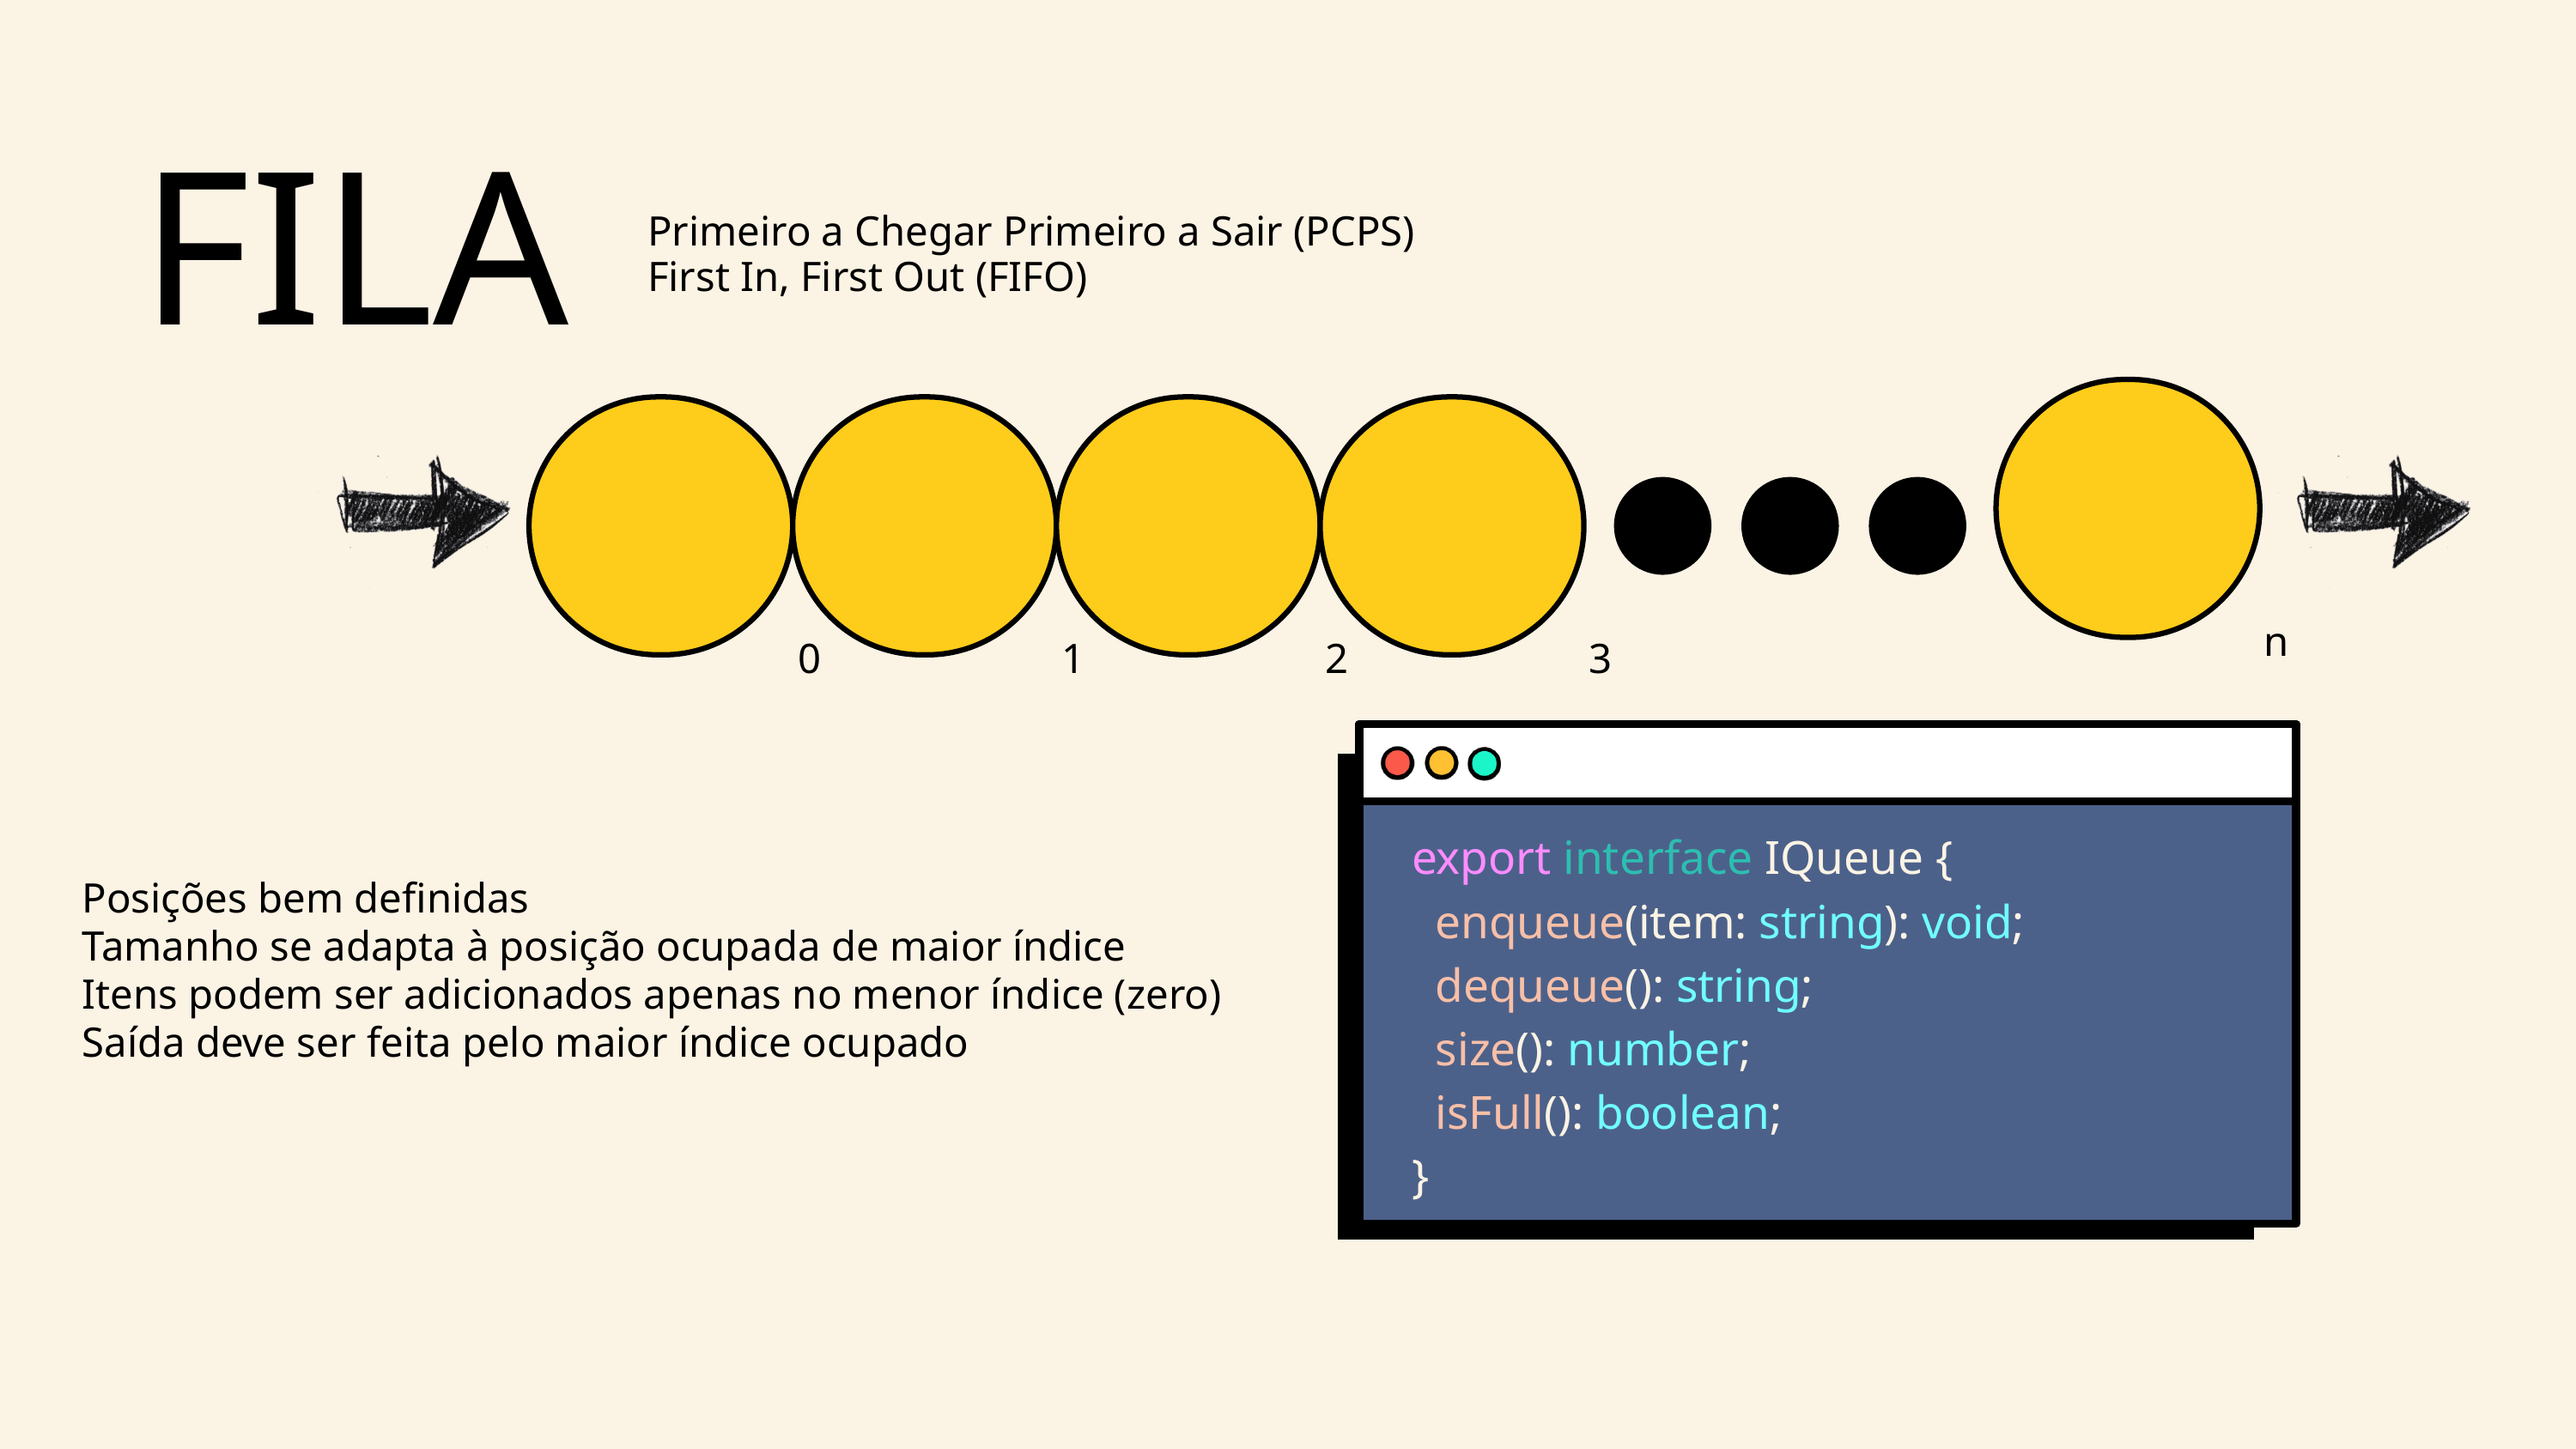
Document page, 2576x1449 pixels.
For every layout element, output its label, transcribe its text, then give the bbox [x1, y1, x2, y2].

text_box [792, 397, 1054, 656]
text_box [1358, 807, 2297, 1224]
text_box FILA [140, 155, 1213, 367]
text_box Itens podem ser adicionados apenas no menor índice (zero) [82, 956, 1321, 1018]
picture [1378, 742, 1503, 784]
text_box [1056, 397, 1318, 656]
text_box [1868, 476, 1967, 575]
text_box Primeiro a Chegar Primeiro a Sair (PCPS) [647, 192, 1677, 239]
text_box Saída deve ser feita pelo maior índice ocupado [82, 1003, 1112, 1065]
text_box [1613, 476, 1712, 575]
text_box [1320, 397, 1584, 656]
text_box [1358, 724, 2297, 802]
text_box First In, First Out (FIFO) [647, 239, 1677, 300]
text_box Posições bem definidas [82, 859, 1112, 907]
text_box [528, 397, 790, 656]
picture [300, 410, 528, 641]
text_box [1338, 753, 2255, 1240]
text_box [1996, 379, 2260, 638]
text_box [1741, 476, 1840, 575]
picture [2260, 410, 2489, 641]
text_box Tamanho se adapta à posição ocupada de maior índice [82, 907, 1213, 956]
